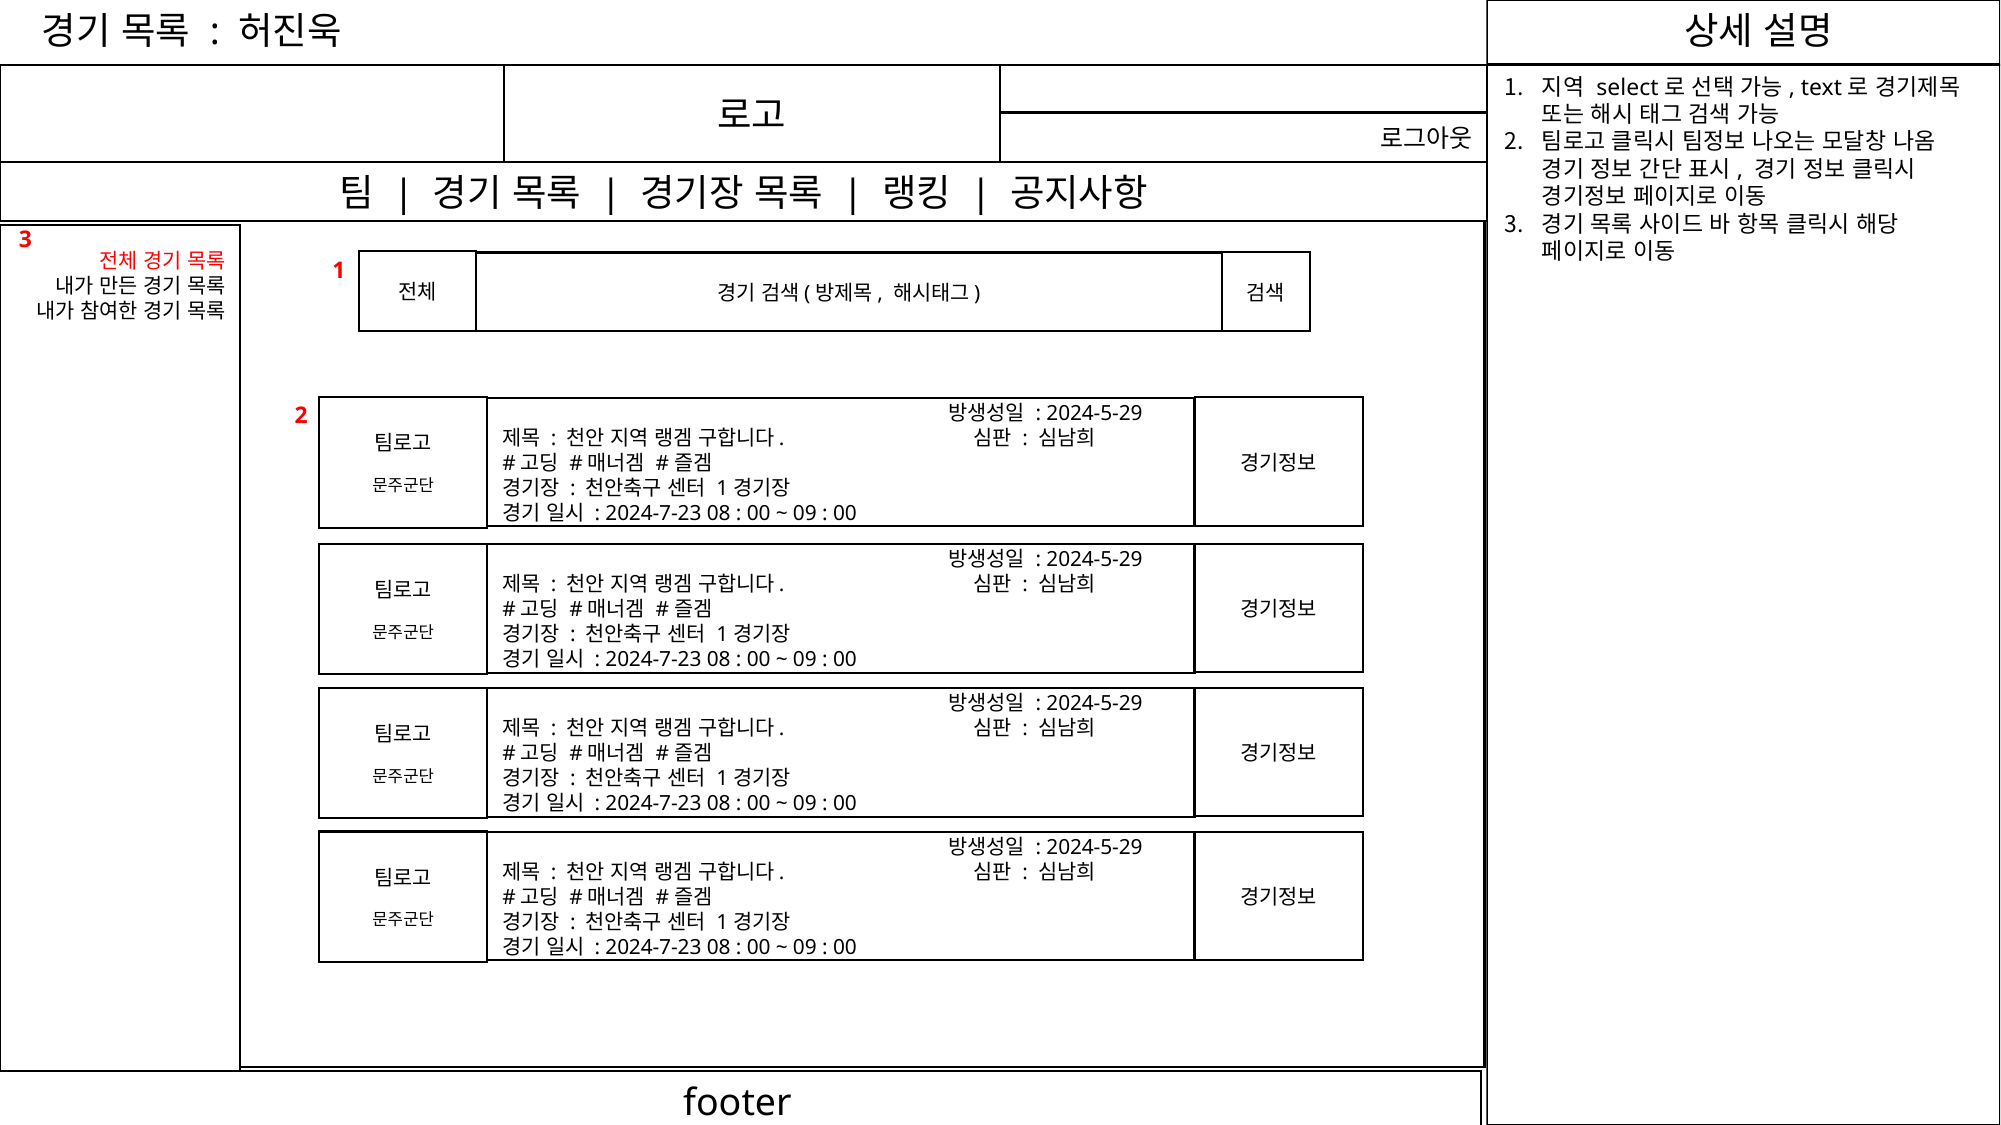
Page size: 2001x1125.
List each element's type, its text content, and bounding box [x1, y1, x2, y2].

text_box 팀로고 문주군단 [317, 686, 489, 820]
text_box 전체 [358, 250, 478, 333]
text_box 팀 | 경기 목록 | 경기장 목록 | 랭킹 | 공지사항 [0, 161, 1489, 222]
text_box 경기정보 [1193, 686, 1365, 818]
text_box 전체 경기 목록 내가 만든 경기 목록 내가 참여한 경기 목록 [0, 223, 241, 1072]
text_box 경기정보 [1193, 396, 1365, 527]
text_box footer [0, 1069, 1483, 1125]
text_box 경기정보 [1193, 542, 1365, 674]
text_box 팀로고 문주군단 [317, 830, 489, 963]
text_box 로그아웃 [998, 111, 1489, 164]
text_box 방생성일 : 2024-5-29 제목 : 천안 지역 랭겜 구합니다. 심판 : 심남희 #고딩 #매너겜 #즐겜 경기장 : 천안축구 센터 1경기장 경기 일시 : 2024-7-23 08 : 00 ~ 09 : 00 [489, 396, 1196, 528]
text_box 팀로고 문주군단 [317, 542, 489, 676]
text_box 경기정보 [1193, 830, 1365, 962]
text_box 검색 [1220, 251, 1312, 333]
text_box 허진우 [1001, 63, 1489, 111]
text_box 방생성일 : 2024-5-29 제목 : 천안 지역 랭겜 구합니다. 심판 : 심남희 #고딩 #매너겜 #즐겜 경기장 : 천안축구 센터 1경기장 경기 일시 : 2024-7-23 08 : 00 ~ 09 : 00 [489, 830, 1193, 962]
text_box 로고 [503, 63, 1001, 161]
text_box 방생성일 : 2024-5-29 제목 : 천안 지역 랭겜 구합니다. 심판 : 심남희 #고딩 #매너겜 #즐겜 경기장 : 천안축구 센터 1경기장 경기 일시 : 2024-7-23 08 : 00 ~ 09 : 00 [489, 543, 1193, 674]
text_box 팀로고 문주군단 [317, 396, 489, 529]
text_box 2 [279, 393, 337, 436]
text_box 3 [4, 216, 61, 259]
text_box 1 [317, 248, 374, 291]
text_box 지역 select로 선택 가능, text로 경기제목 또는 해시 태그 검색 가능 팀로고 클릭시 팀정보 나오는 모달창 나옴 경기 정보 간단 표시, 경기 정보 클릭시 경기정보 페이지로 이동 경기 목록 사이드 바 항목 클릭시 해당 페이지로 이동 [1489, 64, 1996, 272]
text_box [61, 222, 1486, 1068]
text_box 경기 목록 : 허진욱 [27, 0, 725, 60]
text_box 경기 검색(방제목, 해시태그) [478, 251, 1220, 333]
text_box 허진우 [0, 63, 503, 161]
text_box 방생성일 : 2024-5-29 제목 : 천안 지역 랭겜 구합니다. 심판 : 심남희 #고딩 #매너겜 #즐겜 경기장 : 천안축구 센터 1경기장 경기 일시 : 2024-7-23 08 : 00 ~ 09 : 00 [489, 687, 1193, 818]
